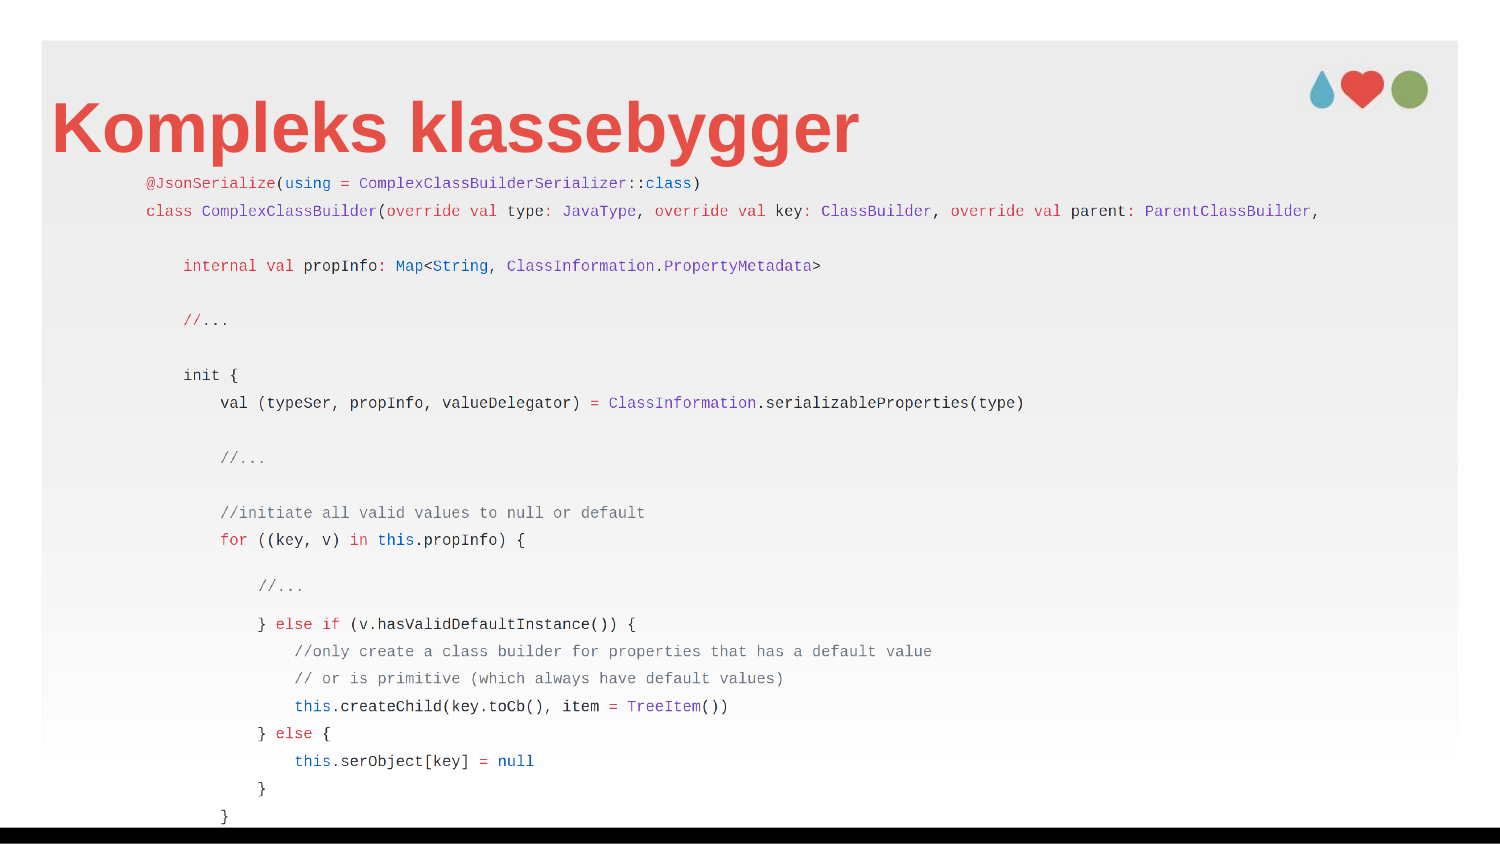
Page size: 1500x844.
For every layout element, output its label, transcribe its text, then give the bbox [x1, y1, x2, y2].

title Kompleks klassebygger [51, 64, 1449, 167]
picture [0, 0, 1500, 827]
